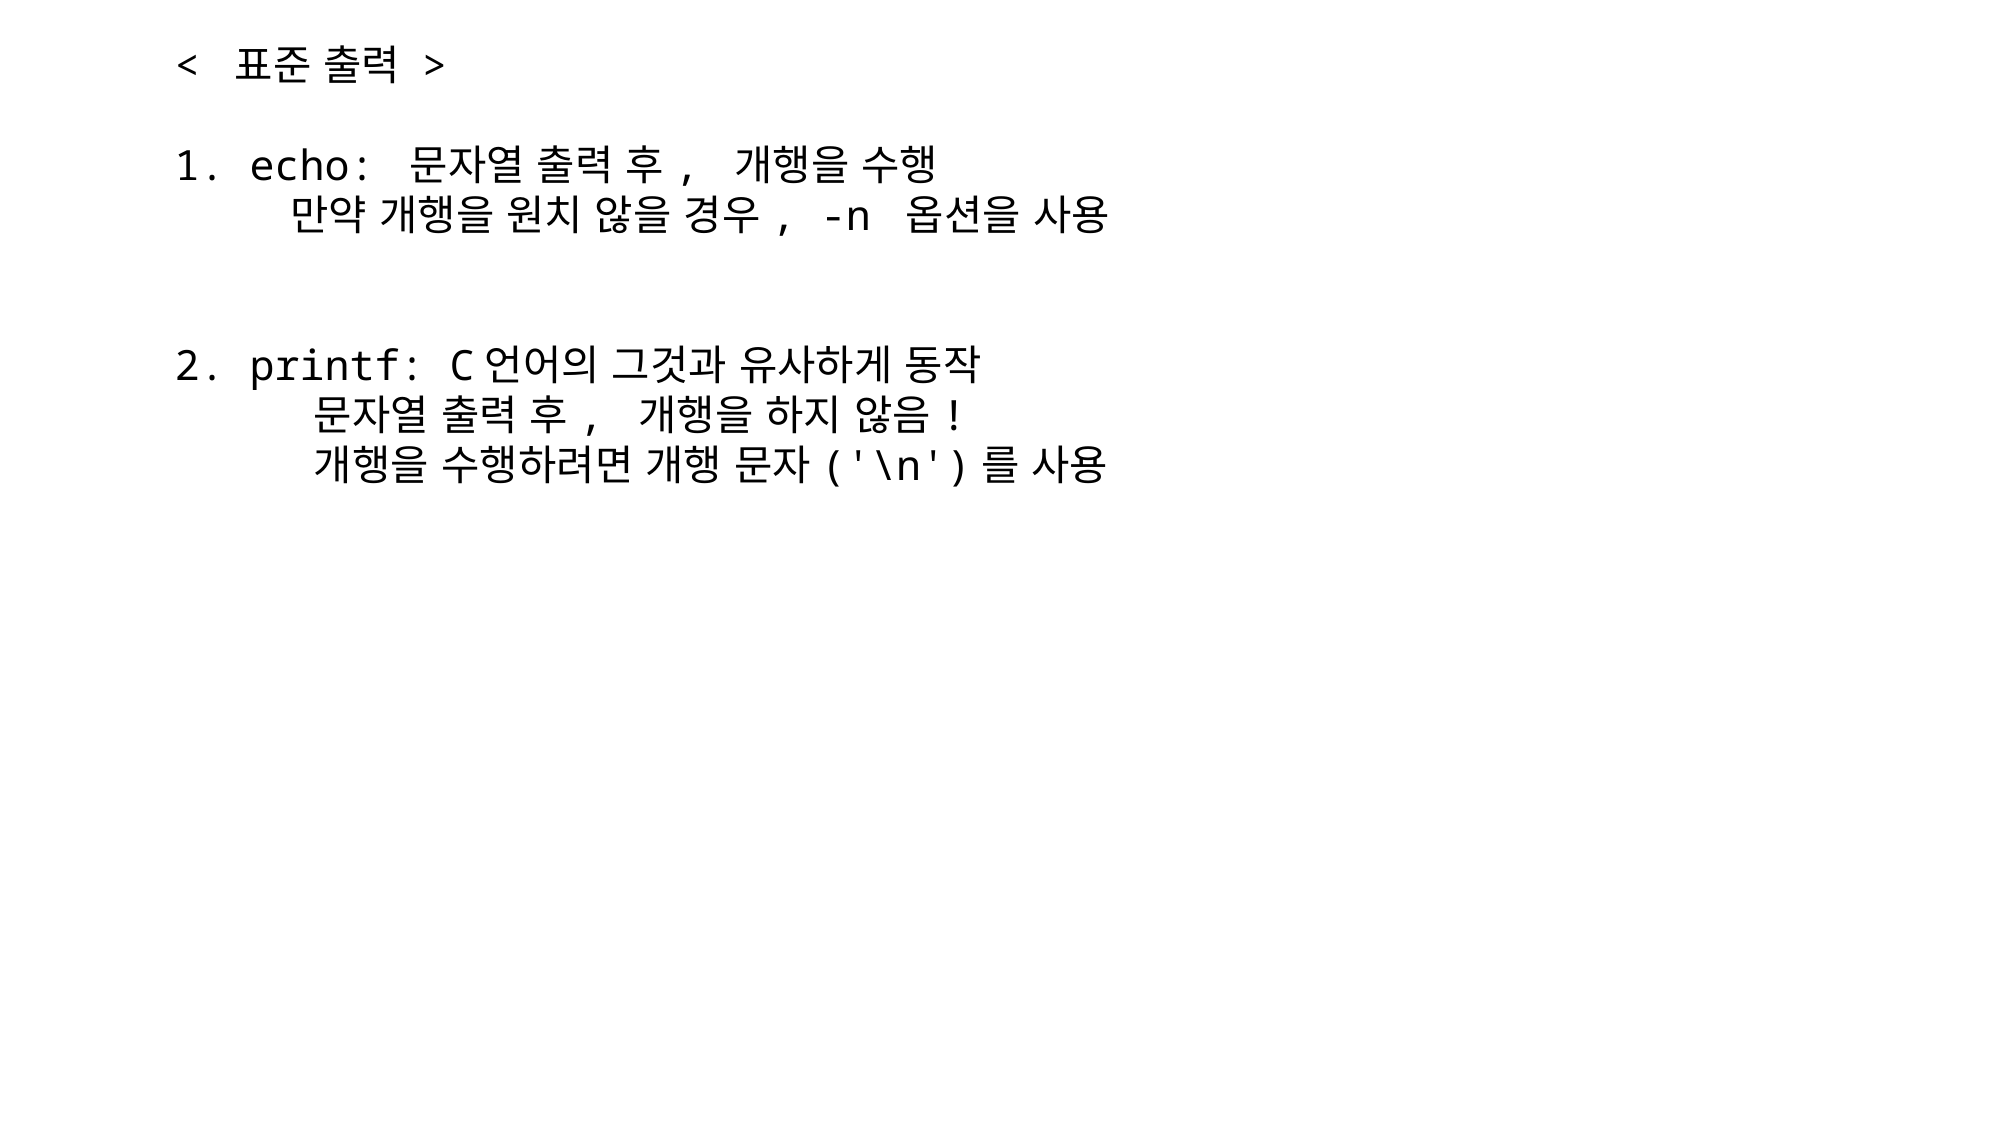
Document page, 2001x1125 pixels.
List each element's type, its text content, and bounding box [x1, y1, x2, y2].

text_box < 표준 출력 > 1. echo: 문자열 출력 후, 개행을 수행 만약 개행을 원치 않을 경우, -n 옵션을 사용 2. printf: C언어의 그것과 유사하게 동작 문자열 출력 후, 개행을 하지 않음! 개행을 수행하려면 개행 문자('\n')를 사용 [159, 31, 1126, 497]
